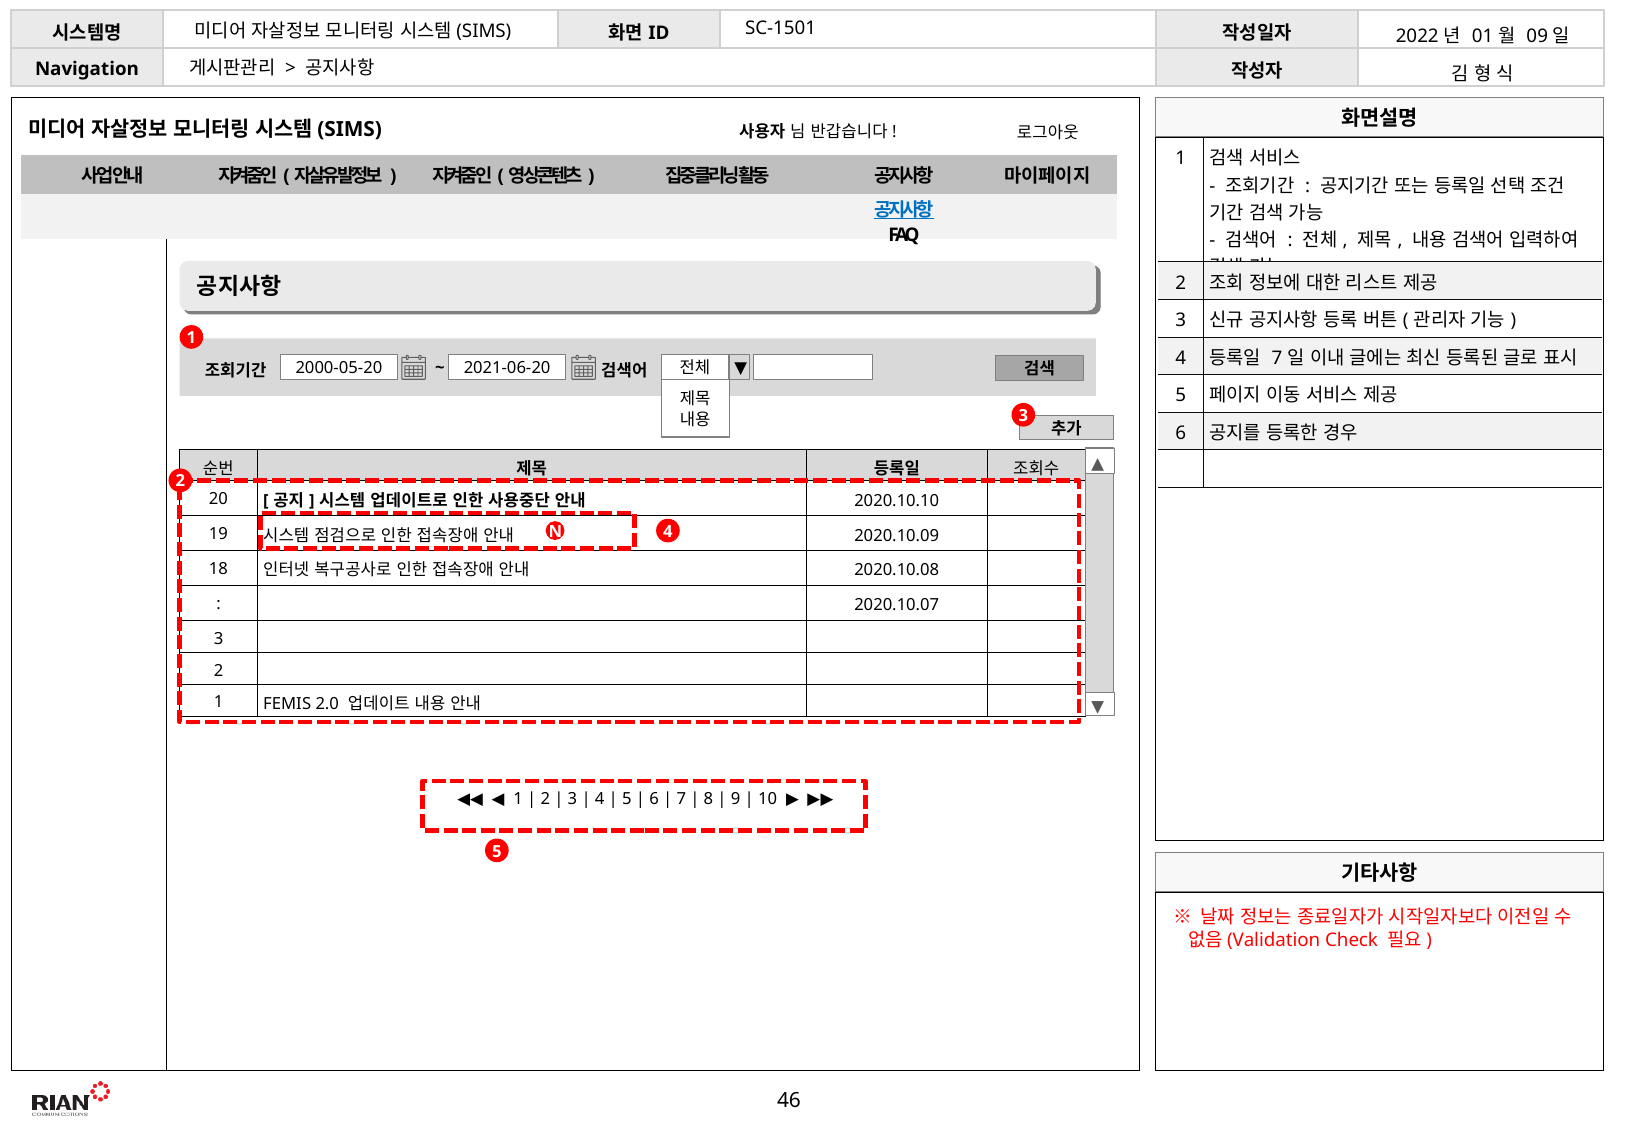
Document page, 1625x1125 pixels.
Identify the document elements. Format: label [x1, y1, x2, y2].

table_cell [1204, 375, 1602, 412]
table_cell [1080, 481, 1085, 515]
table_cell [1158, 450, 1203, 487]
table_cell [1158, 300, 1203, 337]
text_box [485, 838, 509, 863]
text_box [733, 113, 1085, 150]
table_header [258, 450, 806, 480]
text_box [174, 10, 527, 86]
table_cell [1080, 516, 1085, 550]
table_cell [1204, 450, 1602, 487]
table_cell [1158, 413, 1203, 449]
table_header [21, 155, 1117, 194]
table_header [1360, 13, 1606, 50]
table_cell [1080, 653, 1085, 684]
text_box [342, 780, 949, 831]
table_cell [1080, 685, 1085, 716]
table_cell [1158, 262, 1203, 299]
table_header [807, 450, 987, 480]
picture [32, 1081, 110, 1116]
table_cell [1158, 375, 1203, 412]
table_cell [1204, 262, 1602, 299]
text_box [1158, 897, 1601, 957]
table_cell [1204, 300, 1602, 337]
table_header [1204, 137, 1602, 261]
text_box [1011, 402, 1116, 442]
text_box [1085, 447, 1115, 717]
table_header [1158, 137, 1203, 261]
table_cell [1204, 413, 1602, 449]
table_cell [1080, 621, 1085, 652]
table_cell [1080, 551, 1085, 585]
table_header [988, 450, 1085, 480]
text_box [730, 8, 832, 46]
table_cell [1080, 586, 1085, 620]
text_box [168, 468, 1080, 723]
table_cell [1360, 50, 1606, 88]
text_box [179, 260, 1096, 311]
text_box [23, 108, 600, 148]
table_cell [1158, 338, 1203, 374]
table_header [180, 450, 257, 480]
table_cell [21, 194, 1117, 239]
text_box [177, 325, 1098, 438]
table_cell [1204, 338, 1602, 374]
